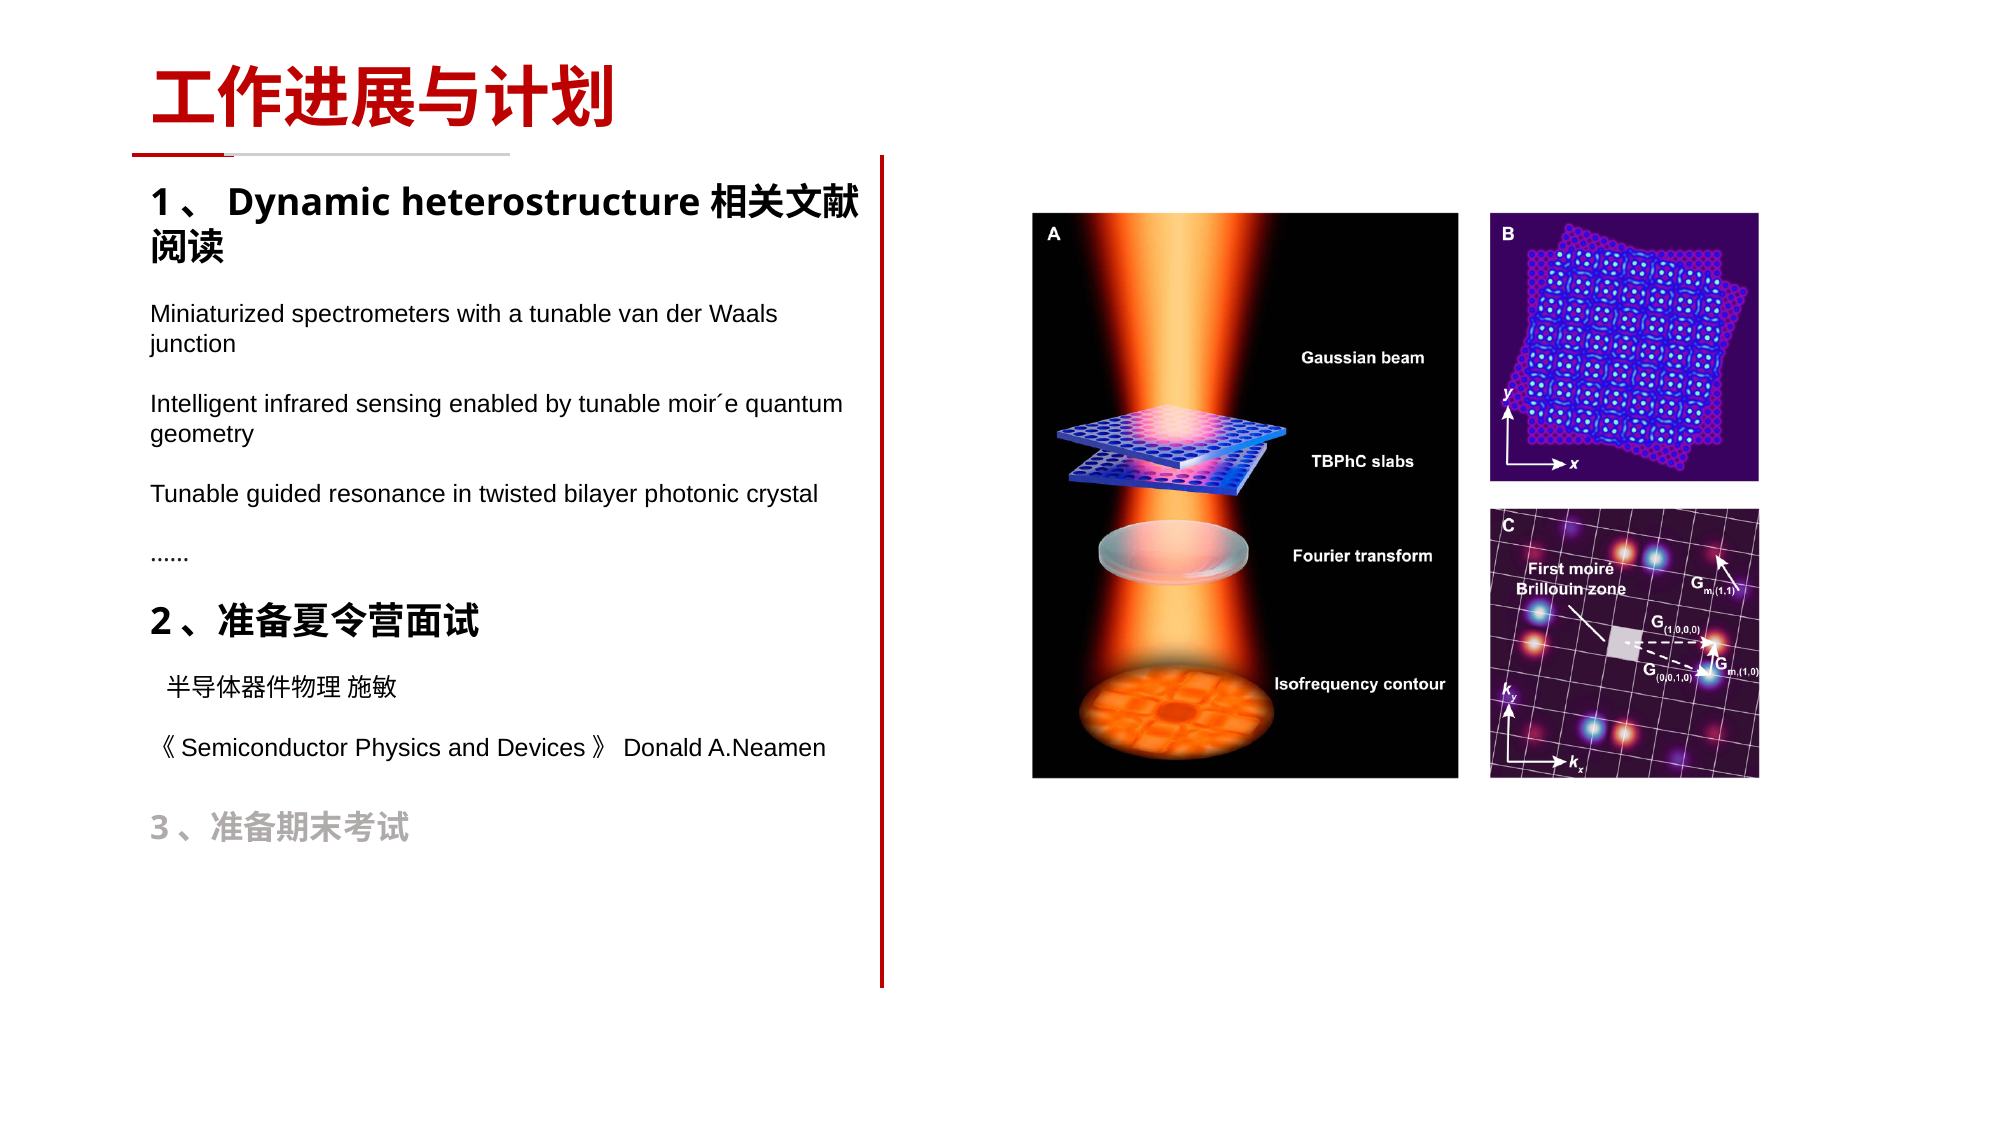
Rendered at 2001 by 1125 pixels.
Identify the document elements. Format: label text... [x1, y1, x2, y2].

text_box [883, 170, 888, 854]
text_box 工作进展与计划 [135, 47, 1708, 142]
picture [1018, 203, 1770, 784]
text_box 1、Dynamic heterostructure相关文献阅读 Miniaturized spectrometers with a tunable van der Waals junction Intelligent infrared sensing enabled by tunable moir´e quantum geometry Tunable guided resonance in twisted bilayer photonic crystal …… 2、准备夏令营面试 半导体器件物理 施敏 《Semiconductor Physics and Devices》Donald A.Neamen 3、准备期末考试 [135, 170, 881, 854]
